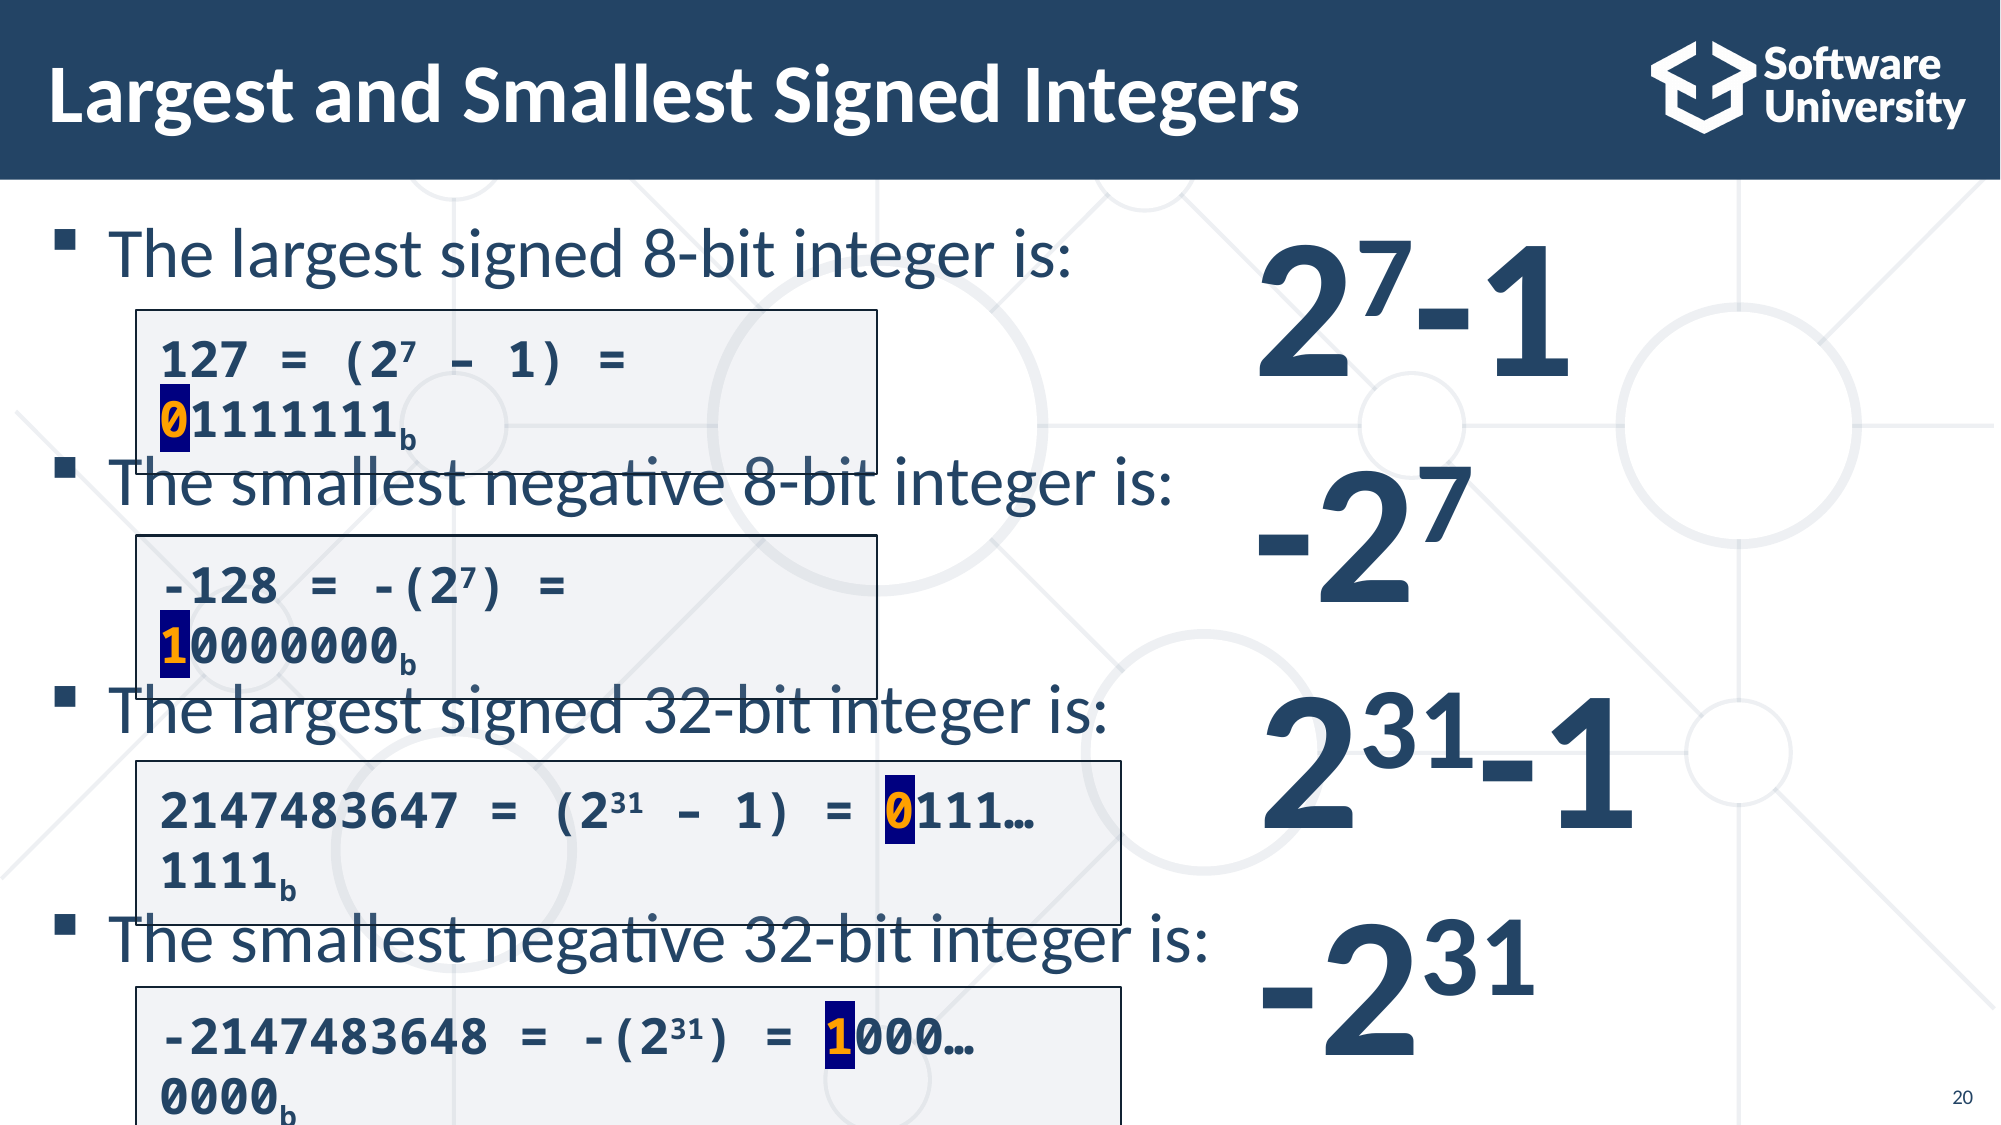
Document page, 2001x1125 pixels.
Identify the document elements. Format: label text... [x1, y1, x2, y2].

text_box -27 [1235, 437, 1493, 648]
text_box -231 [1240, 889, 1556, 1100]
text_box -2147483648 = -(231) = 1000…0000b [135, 986, 1122, 1125]
text_box 27-1 [1235, 211, 1595, 422]
picture [1651, 41, 1966, 134]
title Largest and Smallest Signed Integers [31, 16, 1625, 162]
text_box 231-1 [1240, 663, 1658, 874]
text_box 2147483647 = (231 – 1) = 0111…1111b [135, 761, 1122, 925]
text_box -128 = -(27) = 10000000b [136, 535, 877, 700]
list The largest signed 8-bit integer is: The smallest negative 8-bit integer is: The largest signed 32-bit integer is: The smallest negative 32-bit integer is: [31, 196, 1970, 1104]
text_box 127 = (27 – 1) = 01111111b [136, 309, 877, 474]
slide_number 20 [1927, 1067, 1989, 1117]
